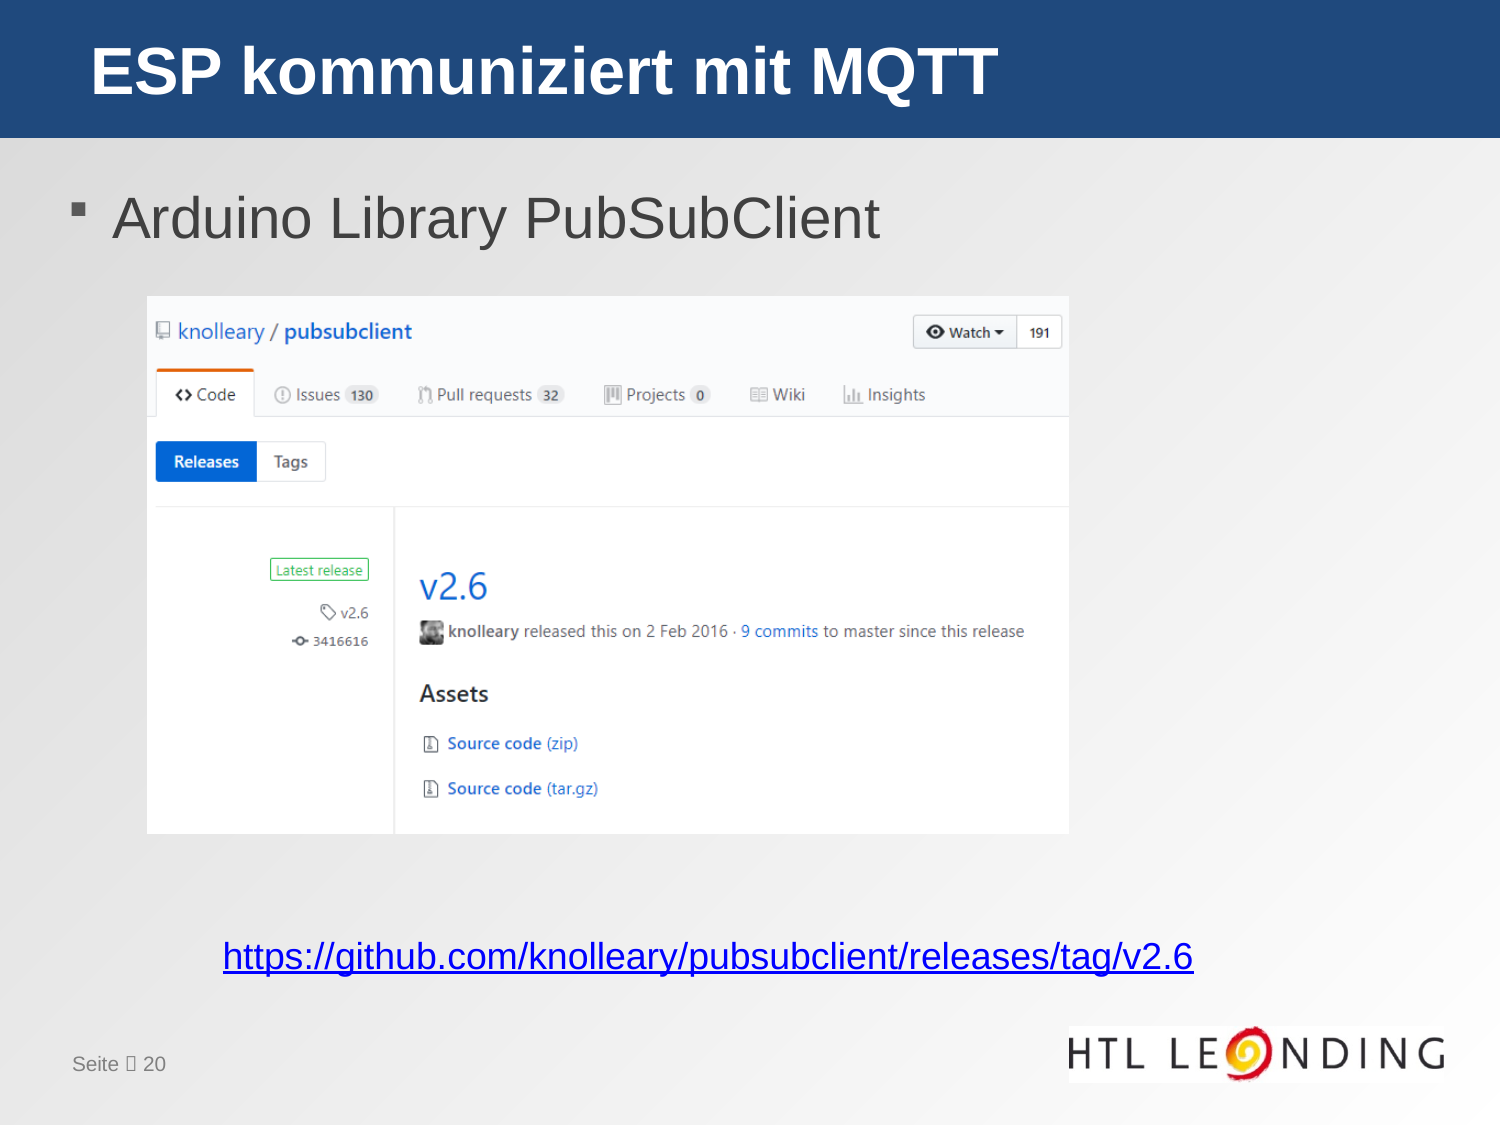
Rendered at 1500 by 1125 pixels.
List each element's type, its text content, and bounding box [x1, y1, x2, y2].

picture [147, 296, 1070, 834]
title ESP kommuniziert mit MQTT [75, 20, 1425, 208]
text_box https://github.com/knolleary/pubsubclient/releases/tag/v2.6 [207, 924, 1258, 985]
picture [1069, 1026, 1444, 1083]
list Arduino Library PubSubClient [53, 172, 1404, 916]
